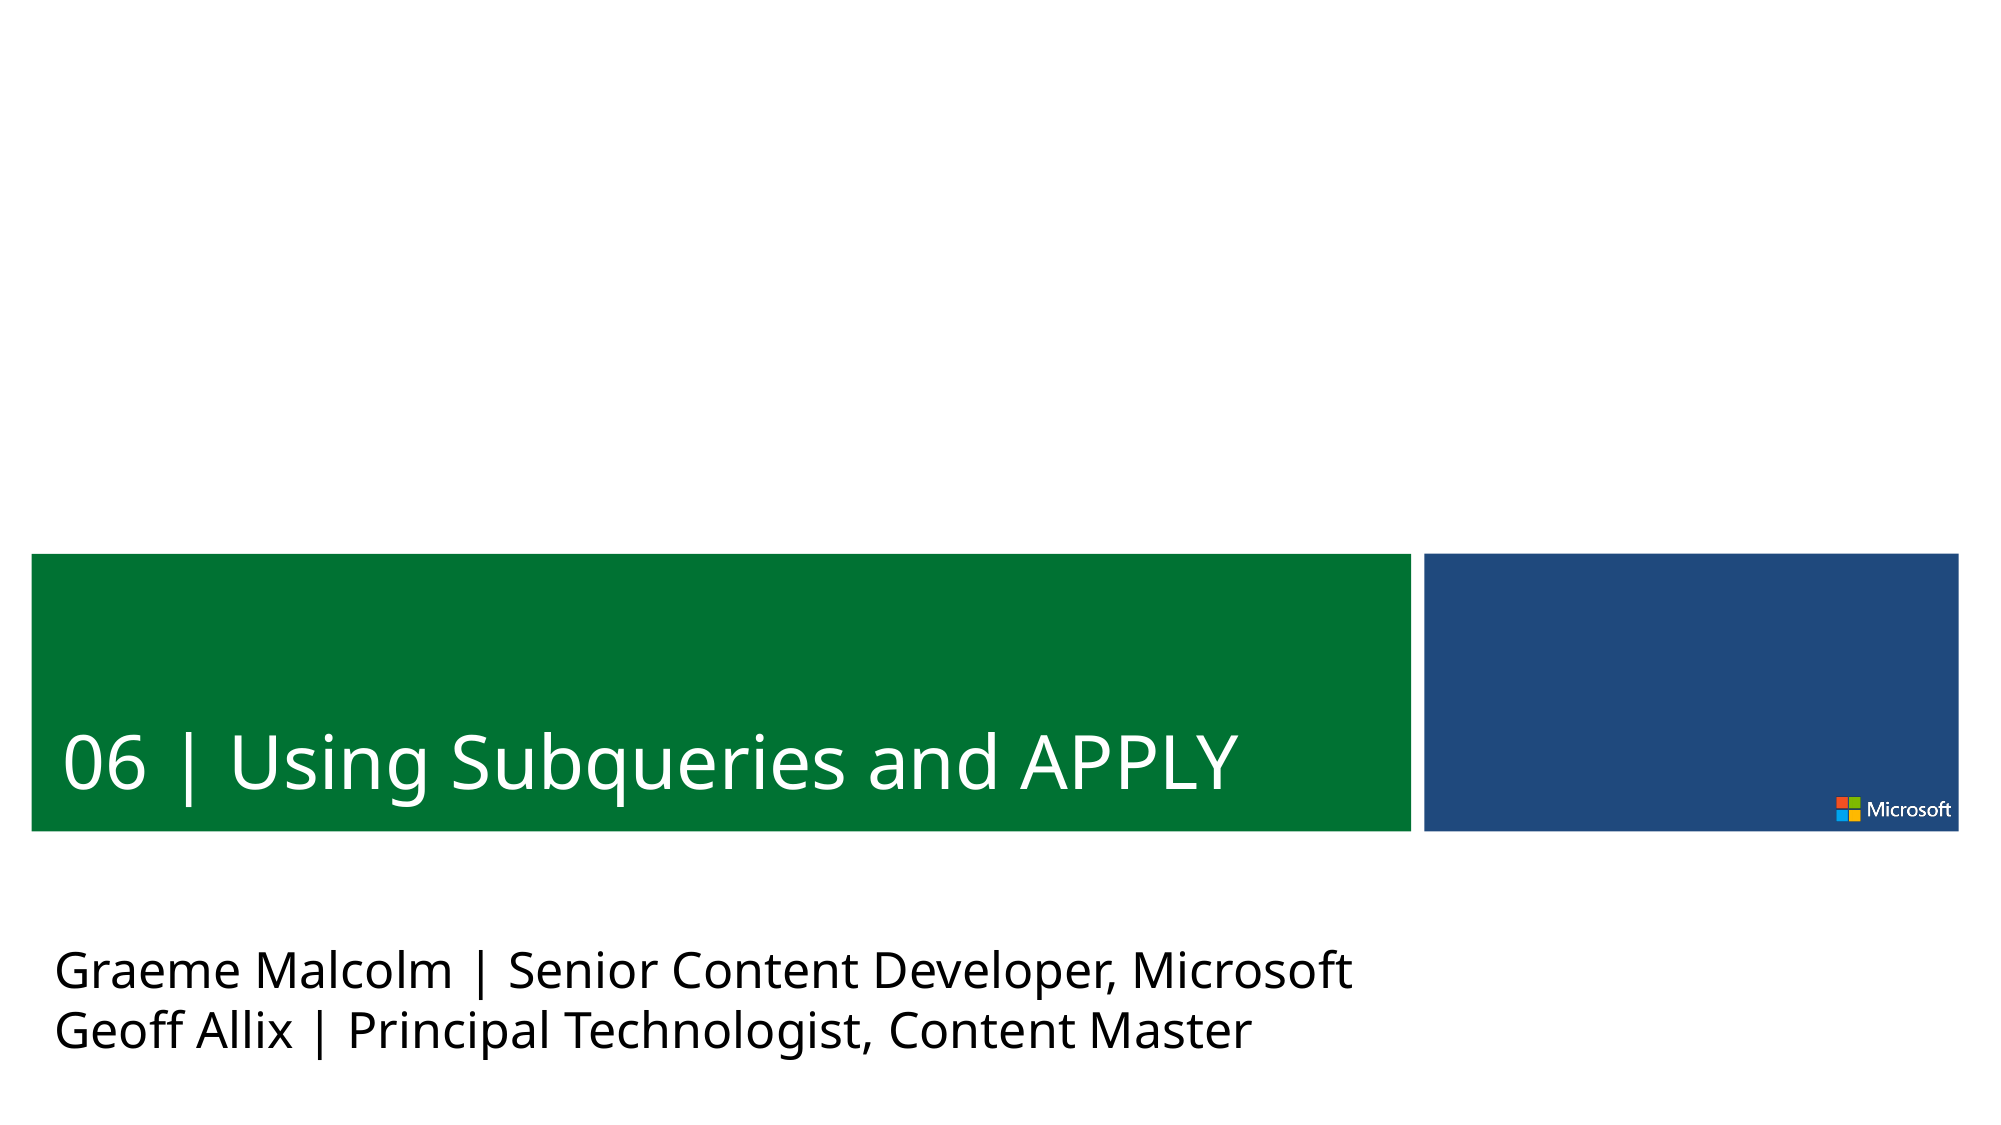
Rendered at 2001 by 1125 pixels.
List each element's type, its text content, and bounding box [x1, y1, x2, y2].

picture [1834, 790, 1956, 827]
subtitle Graeme Malcolm | Senior Content Developer, Microsoft Geoff Allix | Principal Technologist, Content Master [31, 841, 1412, 1082]
list 06 | Using Subqueries and APPLY [47, 568, 1396, 813]
